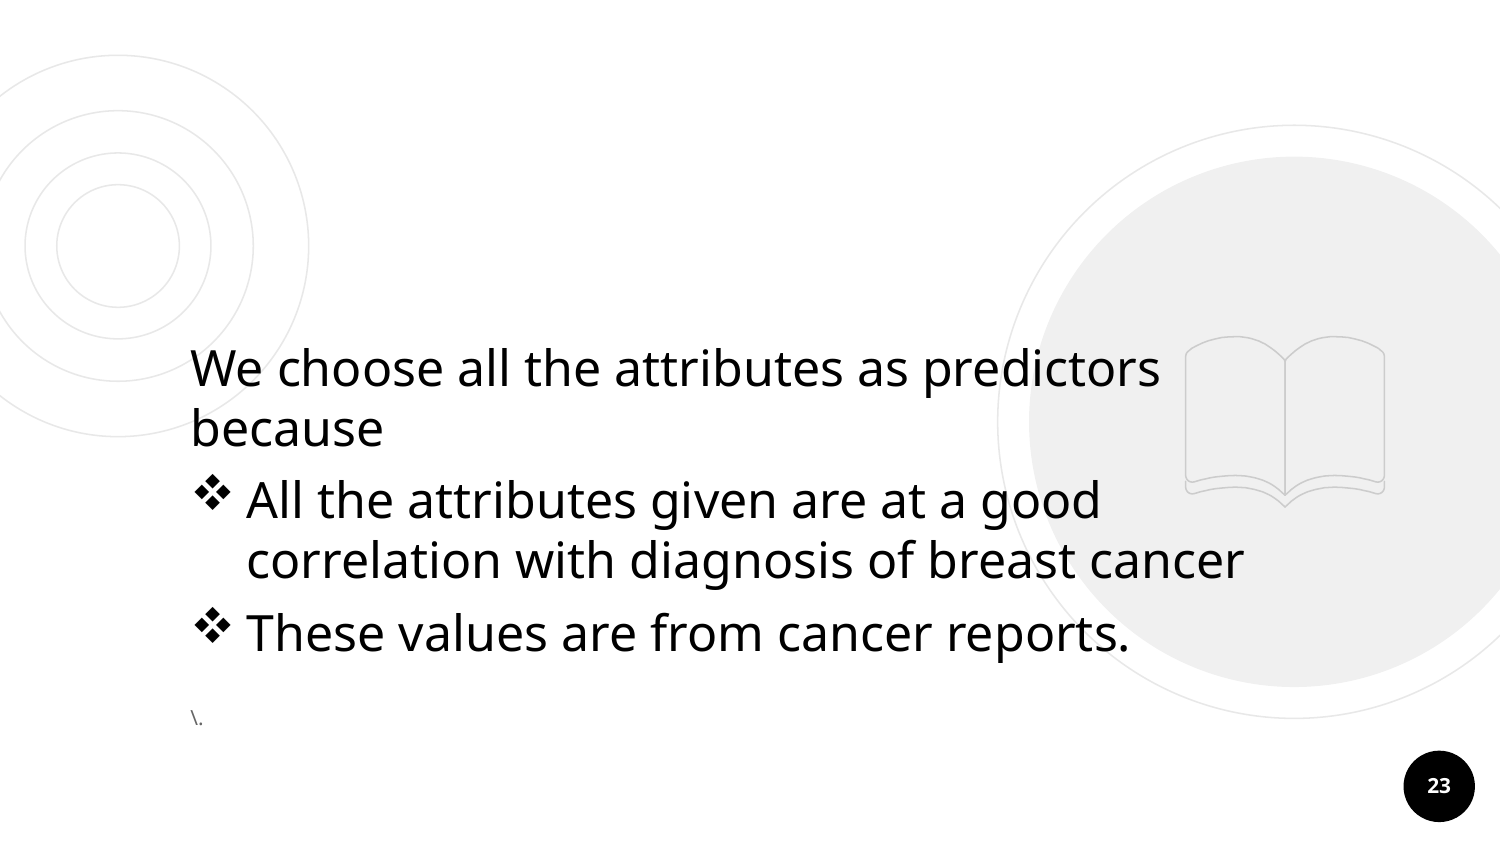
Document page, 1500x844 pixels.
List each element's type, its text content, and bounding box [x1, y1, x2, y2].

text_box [1185, 336, 1385, 508]
list \. [175, 689, 1096, 810]
list We choose all the attributes as predictors because All the attributes given are at a good correlation with diagnosis of breast cancer These values are from cancer reports. [175, 321, 1286, 690]
slide_number 23 [1403, 750, 1475, 823]
